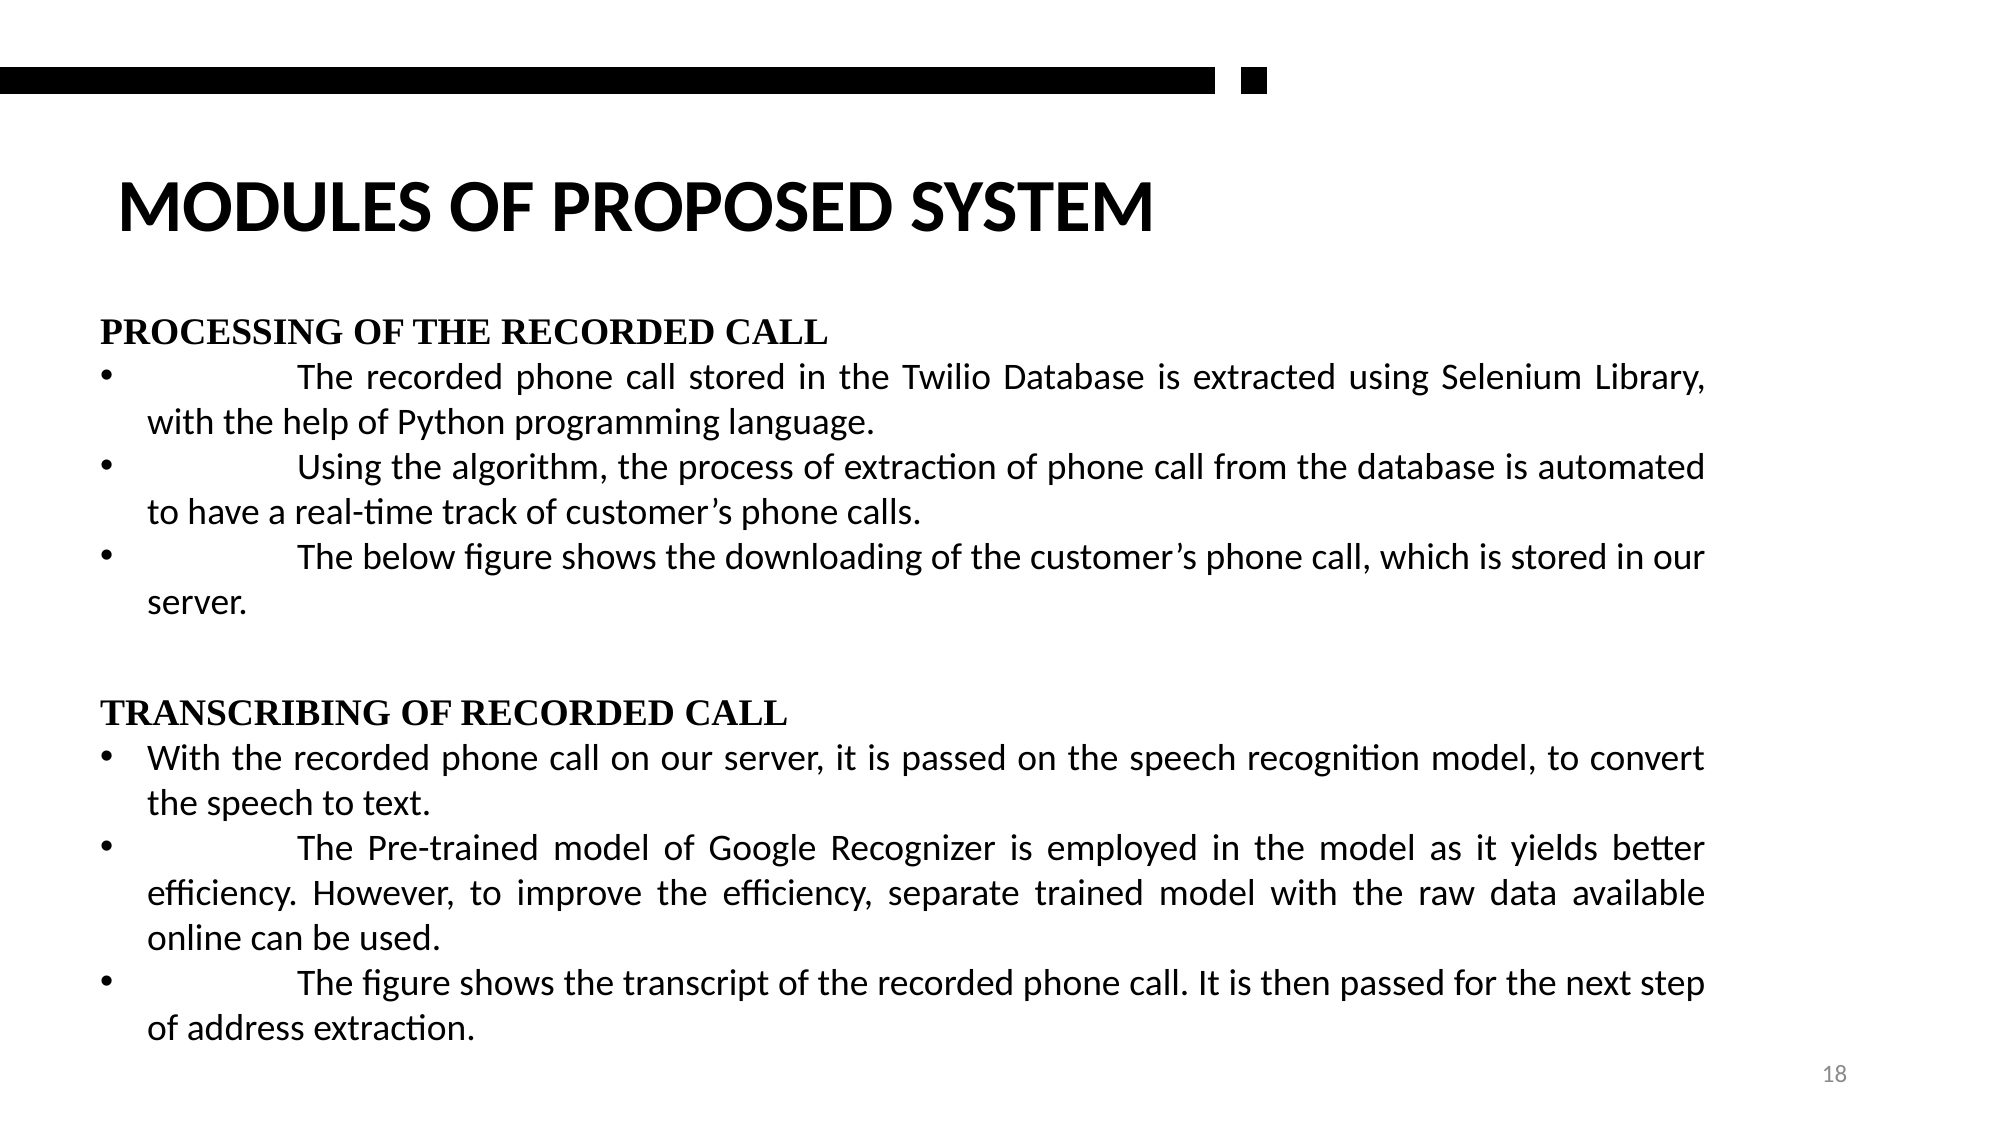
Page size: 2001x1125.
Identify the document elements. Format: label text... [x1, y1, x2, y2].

slide_number 18 [1723, 1042, 1863, 1103]
text_box PROCESSING OF THE RECORDED CALL The recorded phone call stored in the Twilio Database is extracted using Selenium Library, with the help of Python programming language. Using the algorithm, the process of extraction of phone call from the database is automated to have a real-time track of customer’s phone calls. The below figure shows the downloading of the customer’s phone call, which is stored in our server. TRANSCRIBING OF RECORDED CALL With the recorded phone call on our server, it is passed on the speech recognition model, to convert the speech to text. The Pre-trained model of Google Recognizer is employed in the model as it yields better efficiency. However, to improve the efficiency, separate trained model with the raw data available online can be used. The figure shows the transcript of the recorded phone call. It is then passed for the next step of address extraction. [85, 254, 1723, 1125]
text_box MODULES OF PROPOSED SYSTEM [102, 148, 1766, 254]
text_box [1241, 67, 1267, 94]
text_box [0, 67, 1215, 94]
